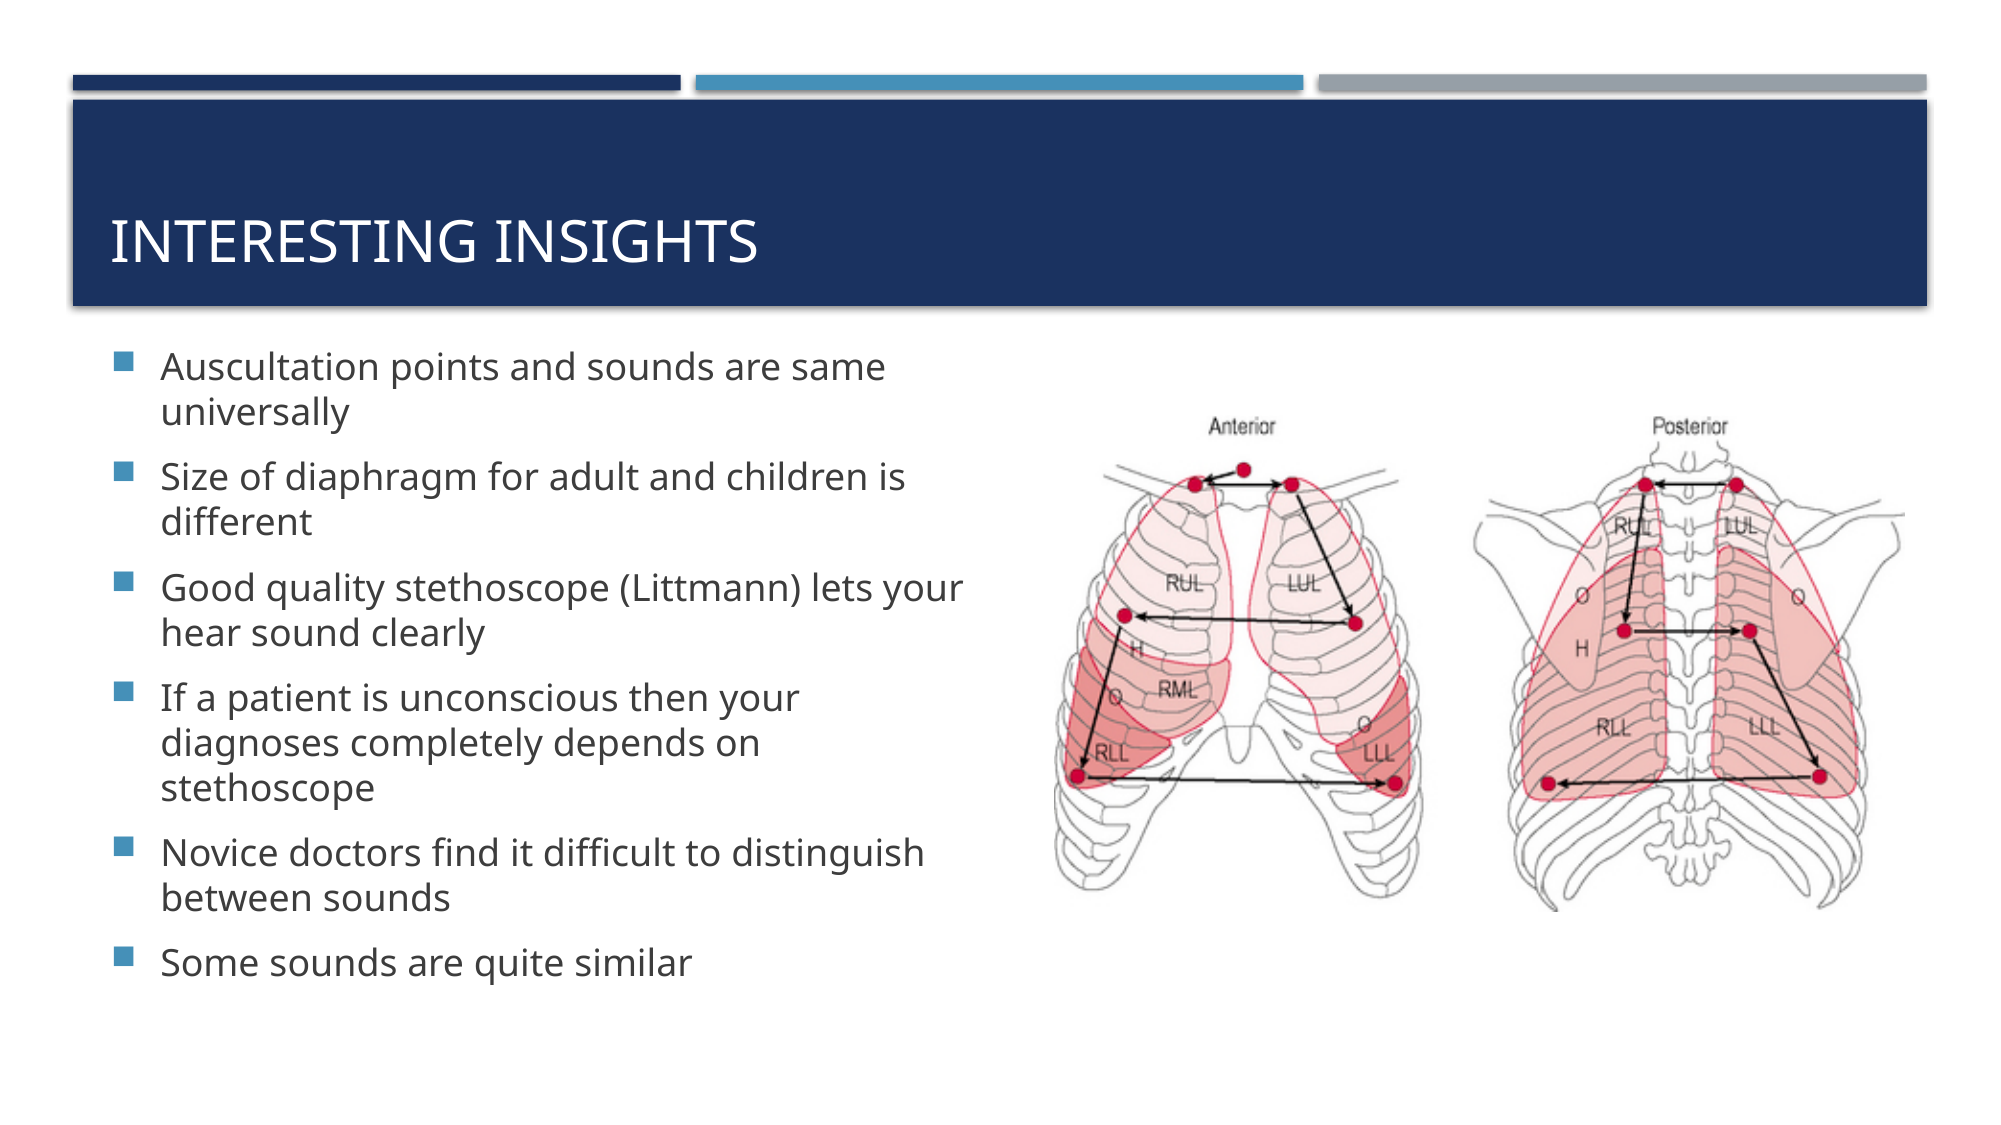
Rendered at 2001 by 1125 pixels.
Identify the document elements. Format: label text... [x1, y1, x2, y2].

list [1053, 414, 1906, 912]
list Auscultation points and sounds are same universally Size of diaphragm for adult and children is different Good quality stethoscope (Littmann) lets your hear sound clearly If a patient is unconscious then your diagnoses completely depends on stethoscope Novice doctors find it difficult to distinguish between sounds Some sounds are quite similar [95, 365, 985, 962]
title Interesting insights [95, 119, 1905, 282]
